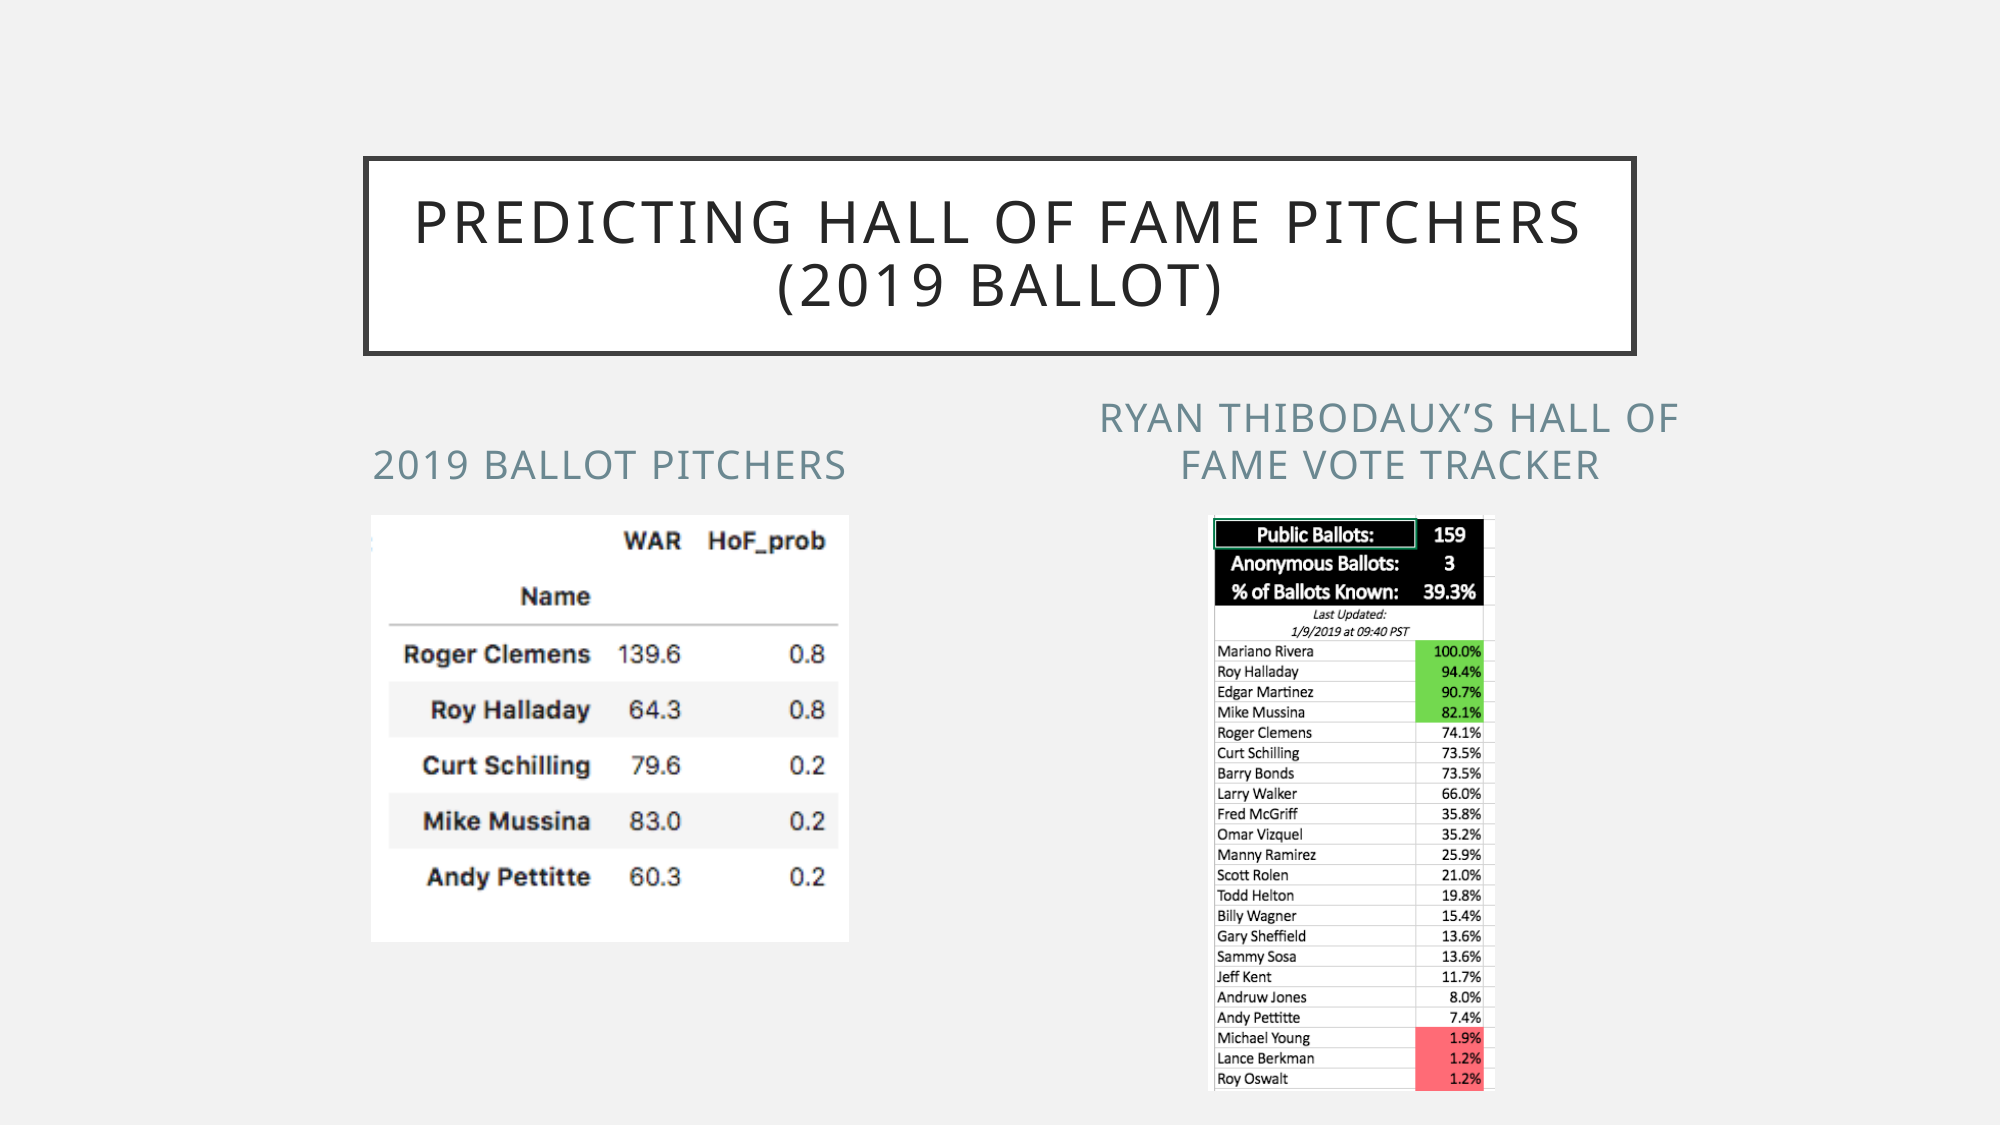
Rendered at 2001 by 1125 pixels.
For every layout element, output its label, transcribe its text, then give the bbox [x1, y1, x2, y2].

list Ryan Thibodaux’s hall of fame vote tracker [1039, 379, 1741, 495]
list 2019 Ballot pitchers [259, 379, 961, 495]
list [1208, 515, 1495, 1091]
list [371, 515, 849, 942]
title Predicting hall of fame pitchers (2019 ballot) [363, 156, 1637, 356]
